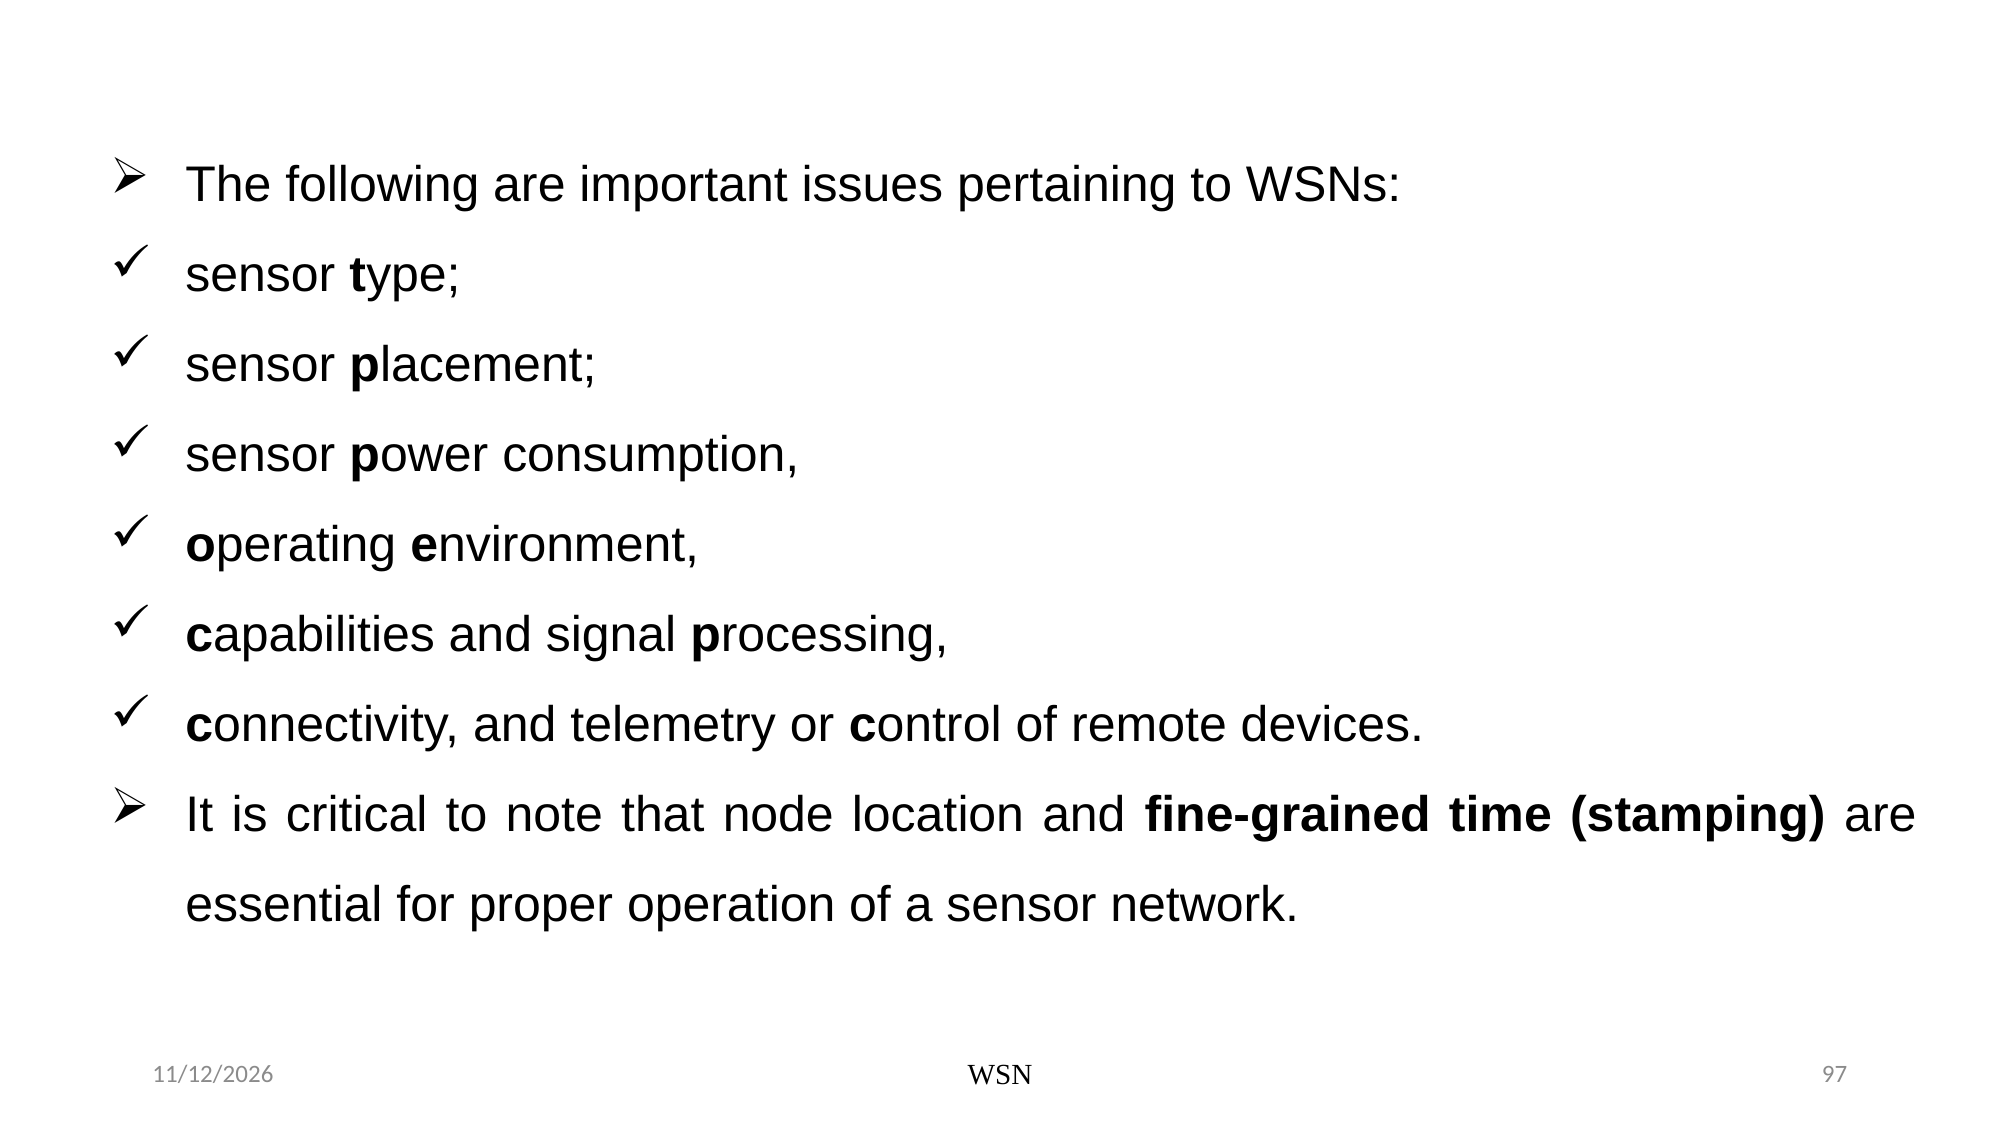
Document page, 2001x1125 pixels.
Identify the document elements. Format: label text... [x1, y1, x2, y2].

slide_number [137, 1042, 588, 1103]
text_box The following are important issues pertaining to WSNs: sensor type; sensor placement; sensor power consumption, operating environment, capabilities and signal processing, connectivity, and telemetry or control of remote devices. It is critical to note that node location and fine-grained time (stamping) are essential for proper operation of a sensor network. [95, 113, 1932, 939]
footer WSN [662, 1042, 1338, 1103]
slide_number 97 [1412, 1042, 1863, 1103]
